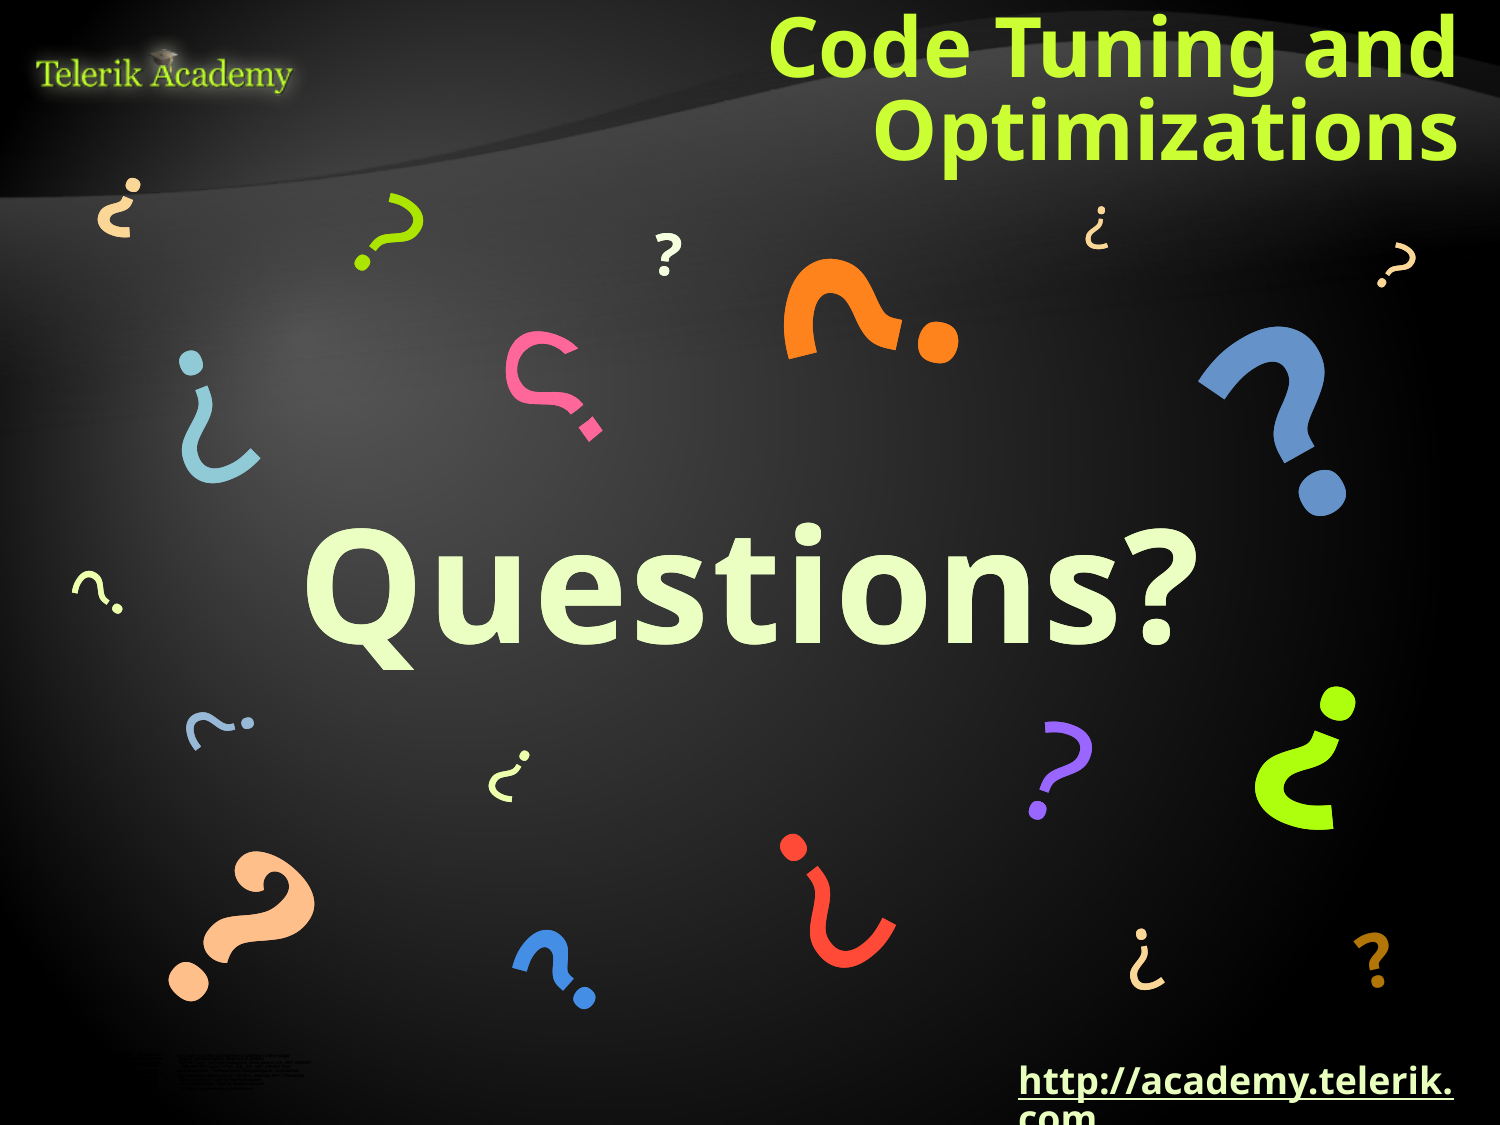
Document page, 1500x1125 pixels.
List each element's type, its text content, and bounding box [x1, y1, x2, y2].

list http://academy.telerik.com [1003, 1050, 1481, 1111]
title Code Tuning and Optimizations [312, 24, 1475, 163]
picture [0, 0, 1500, 1125]
